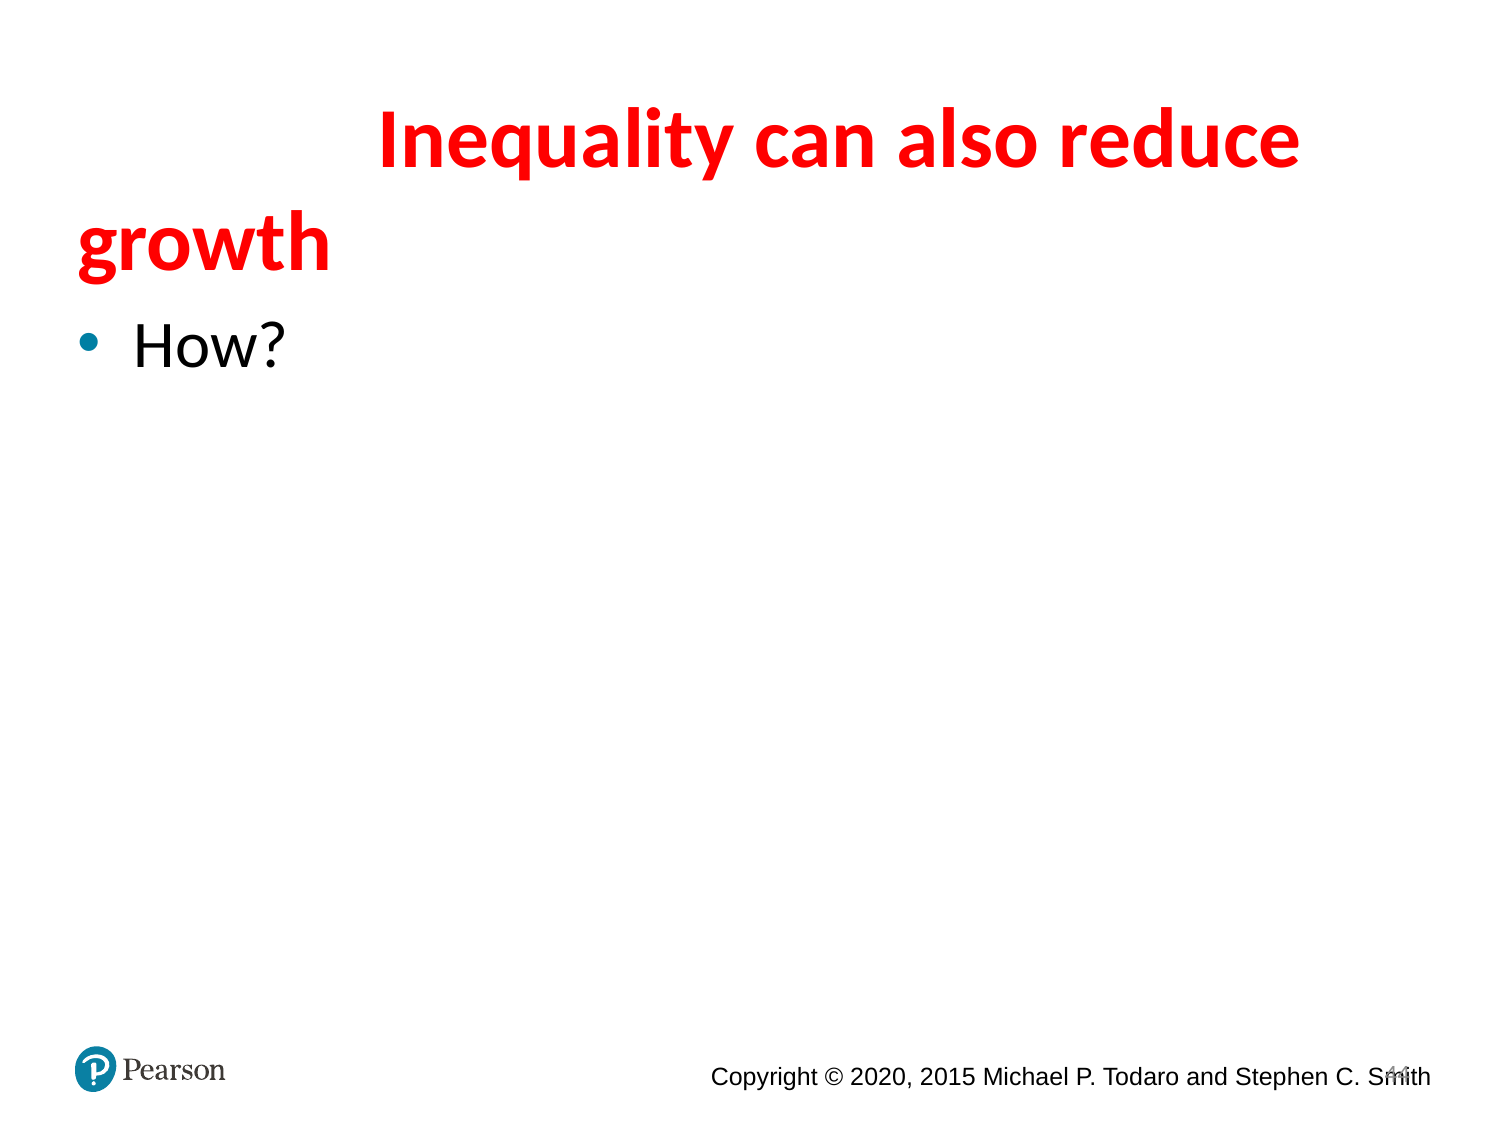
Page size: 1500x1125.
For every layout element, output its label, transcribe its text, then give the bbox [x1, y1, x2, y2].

list Inequality can also reduce growth How? [62, 75, 1413, 938]
slide_number 44 [1074, 1042, 1425, 1103]
